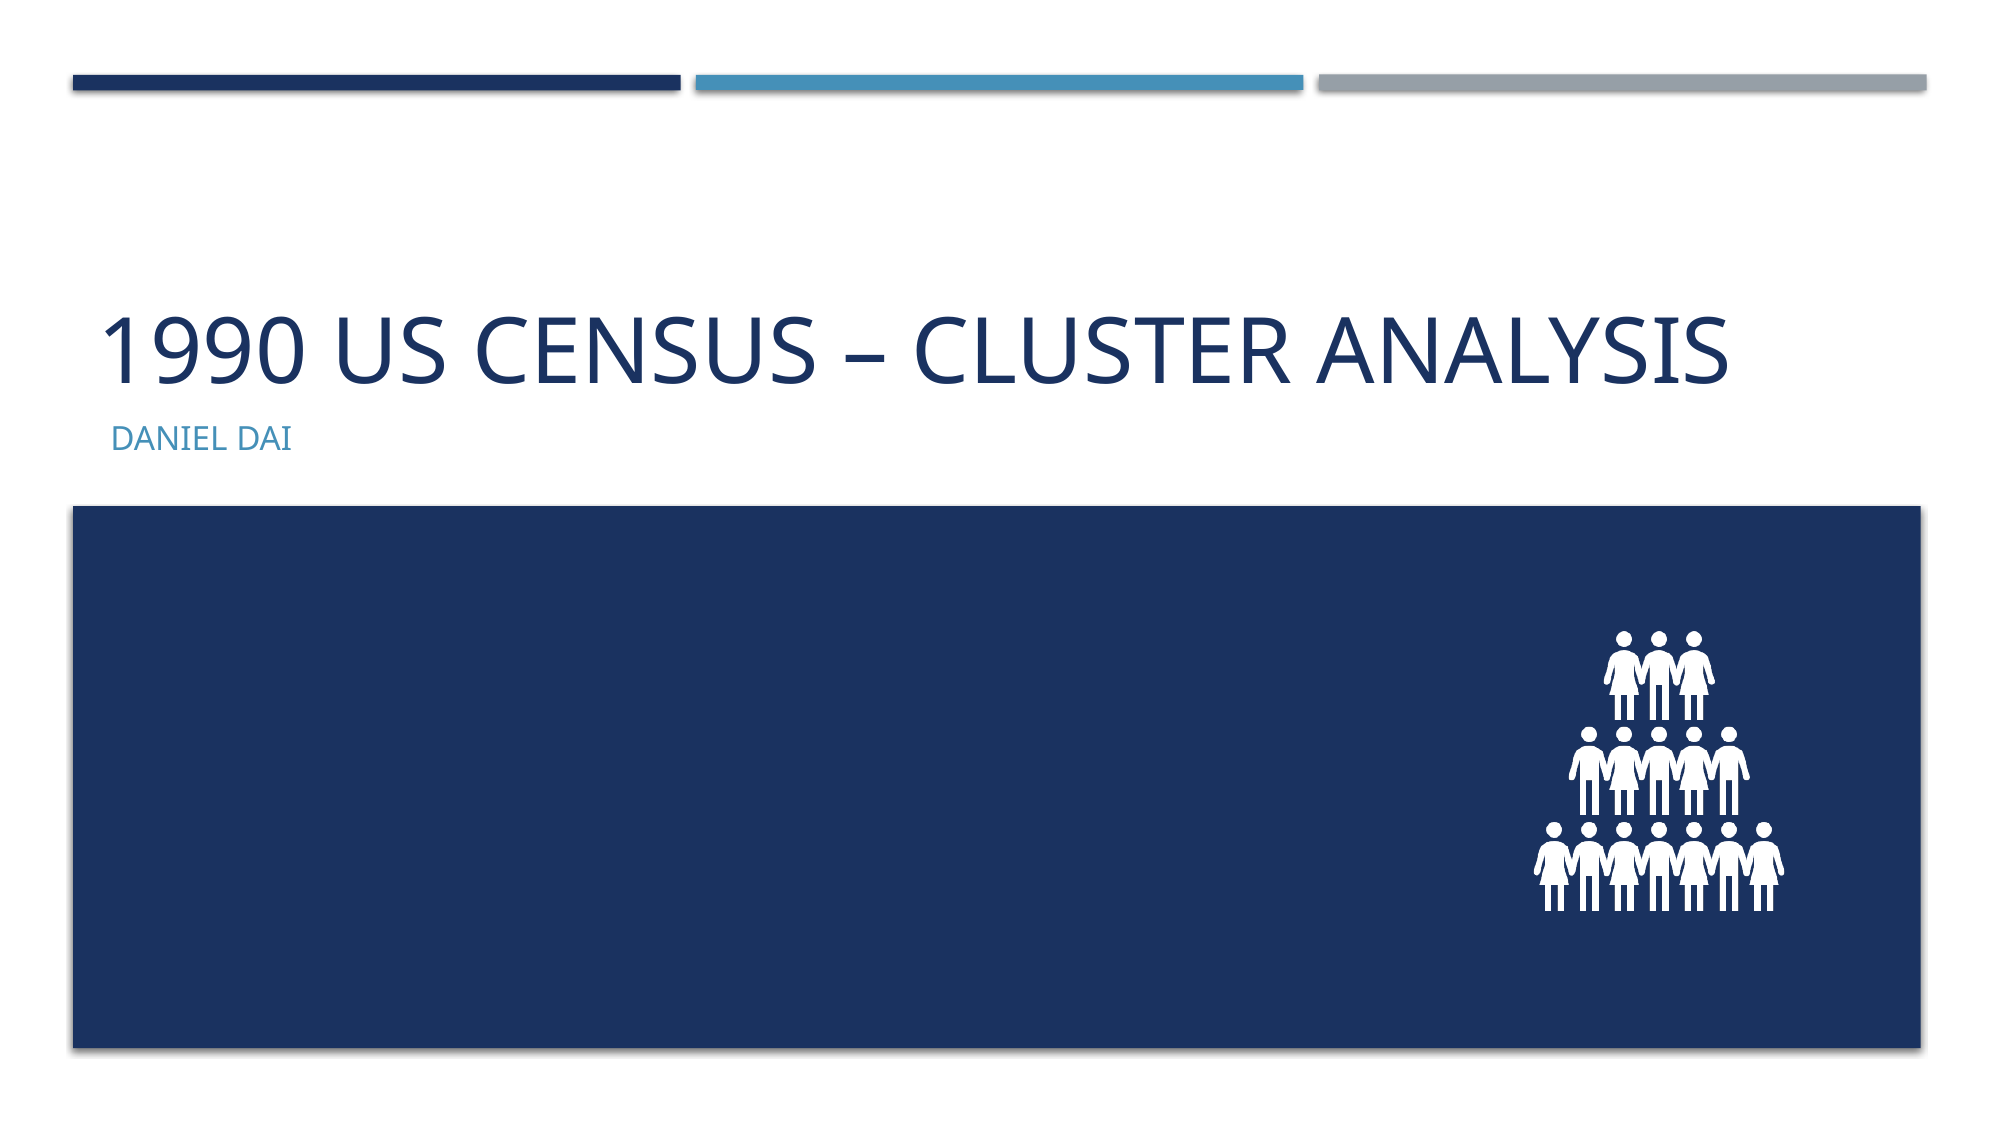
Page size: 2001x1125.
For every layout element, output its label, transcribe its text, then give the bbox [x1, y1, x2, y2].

subtitle Daniel dai [95, 409, 1899, 507]
picture [1502, 618, 1808, 924]
title 1990 Us census – cluster analysis [82, 167, 1887, 410]
